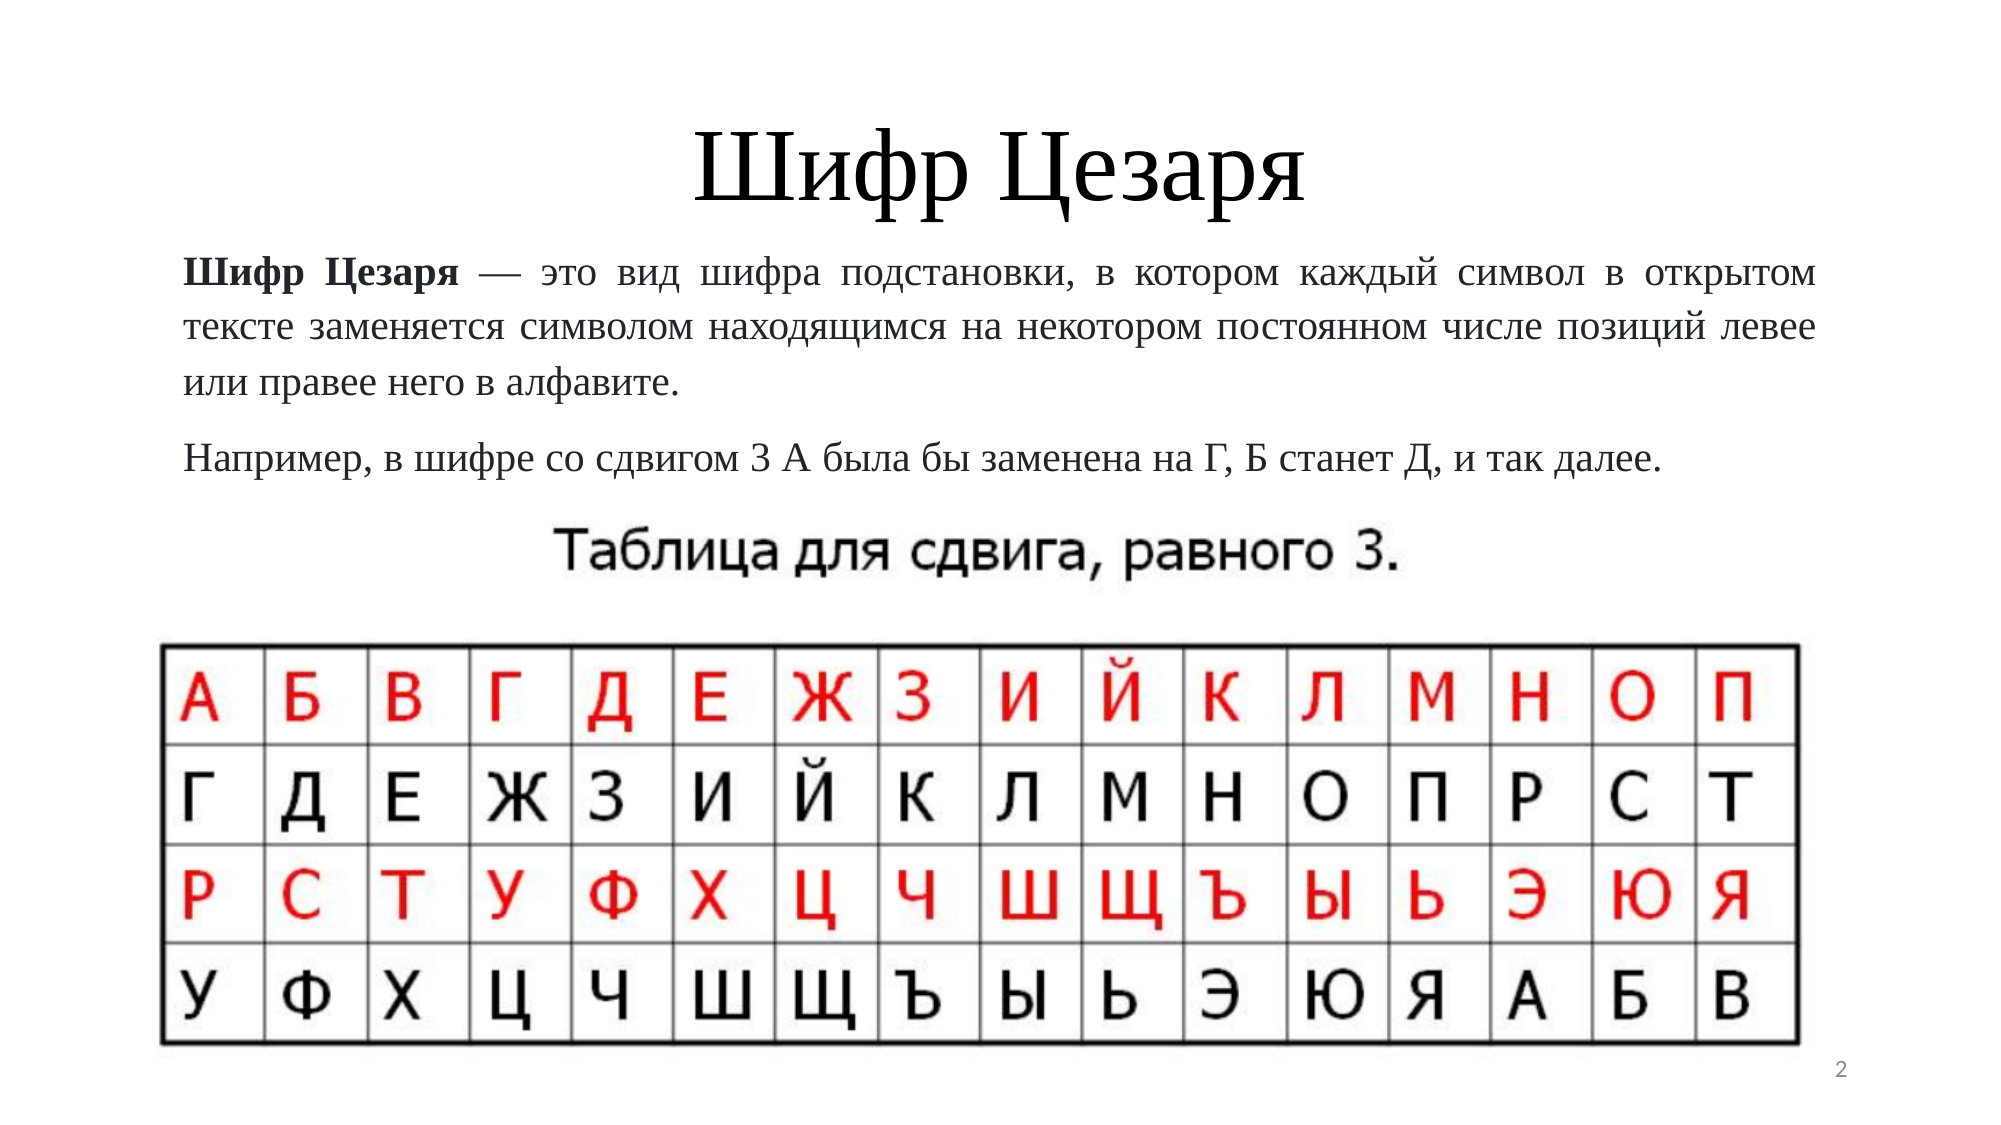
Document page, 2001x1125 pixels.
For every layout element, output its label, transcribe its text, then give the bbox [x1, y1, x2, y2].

title Шифр Цезаря [480, 102, 1521, 230]
subtitle Шифр Цезаря — это вид шифра подстановки, в котором каждый символ в открытом тексте заменяется символом находящимся на некотором постоянном числе позиций левее или правее него в алфавите. Например, в шифре со сдвигом 3 А была бы заменена на Г, Б станет Д, и так далее. [168, 230, 1832, 492]
slide_number 2 [1412, 1037, 1863, 1098]
picture [126, 492, 1845, 1077]
